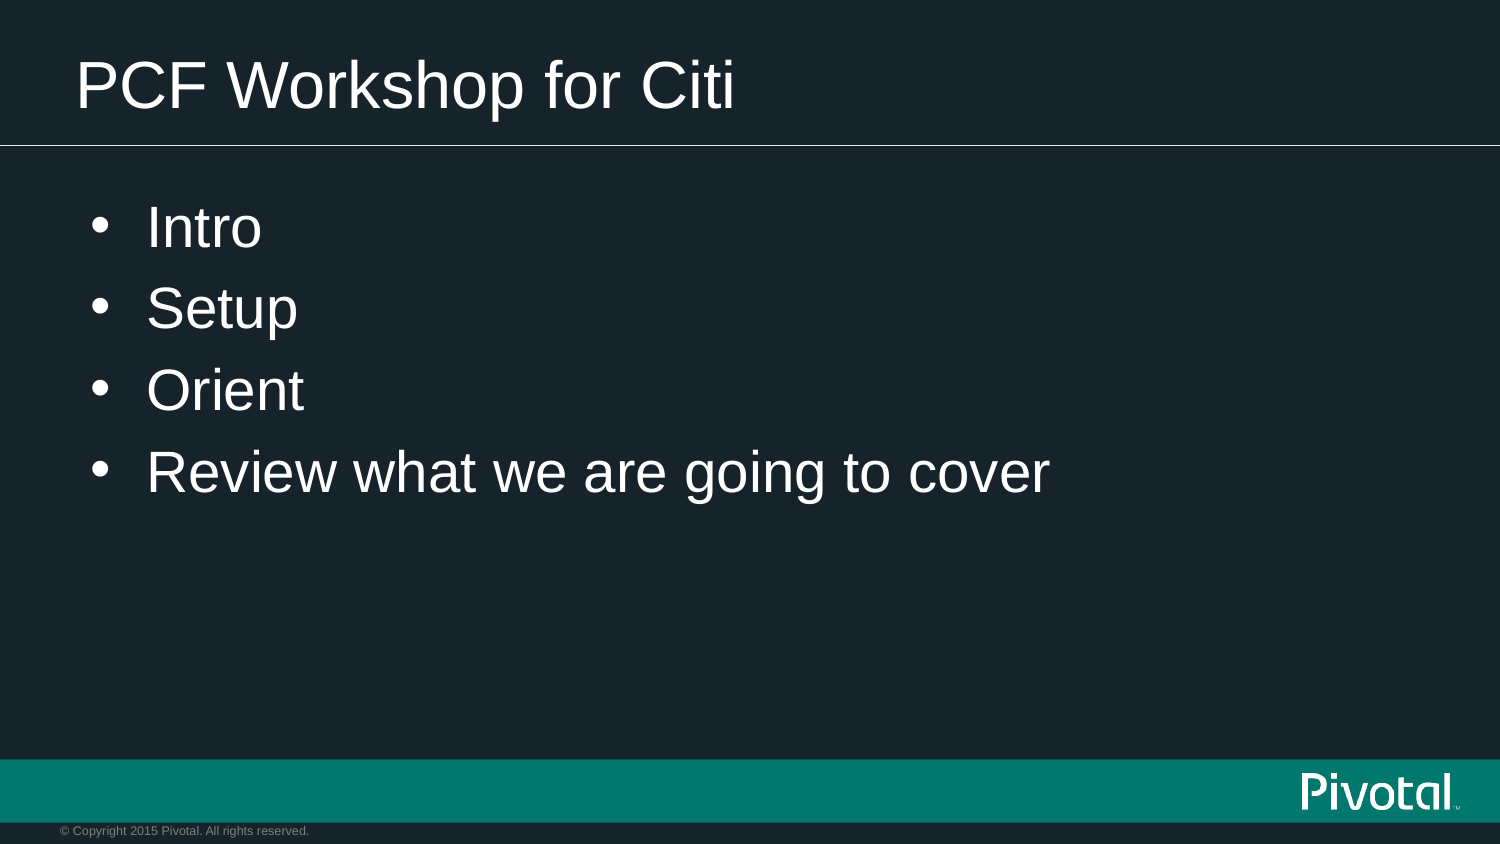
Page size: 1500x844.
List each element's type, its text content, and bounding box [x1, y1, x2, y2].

picture [1302, 773, 1460, 810]
title PCF Workshop for Citi [75, 52, 1425, 113]
list Intro Setup Orient Review what we are going to cover [75, 181, 1477, 719]
